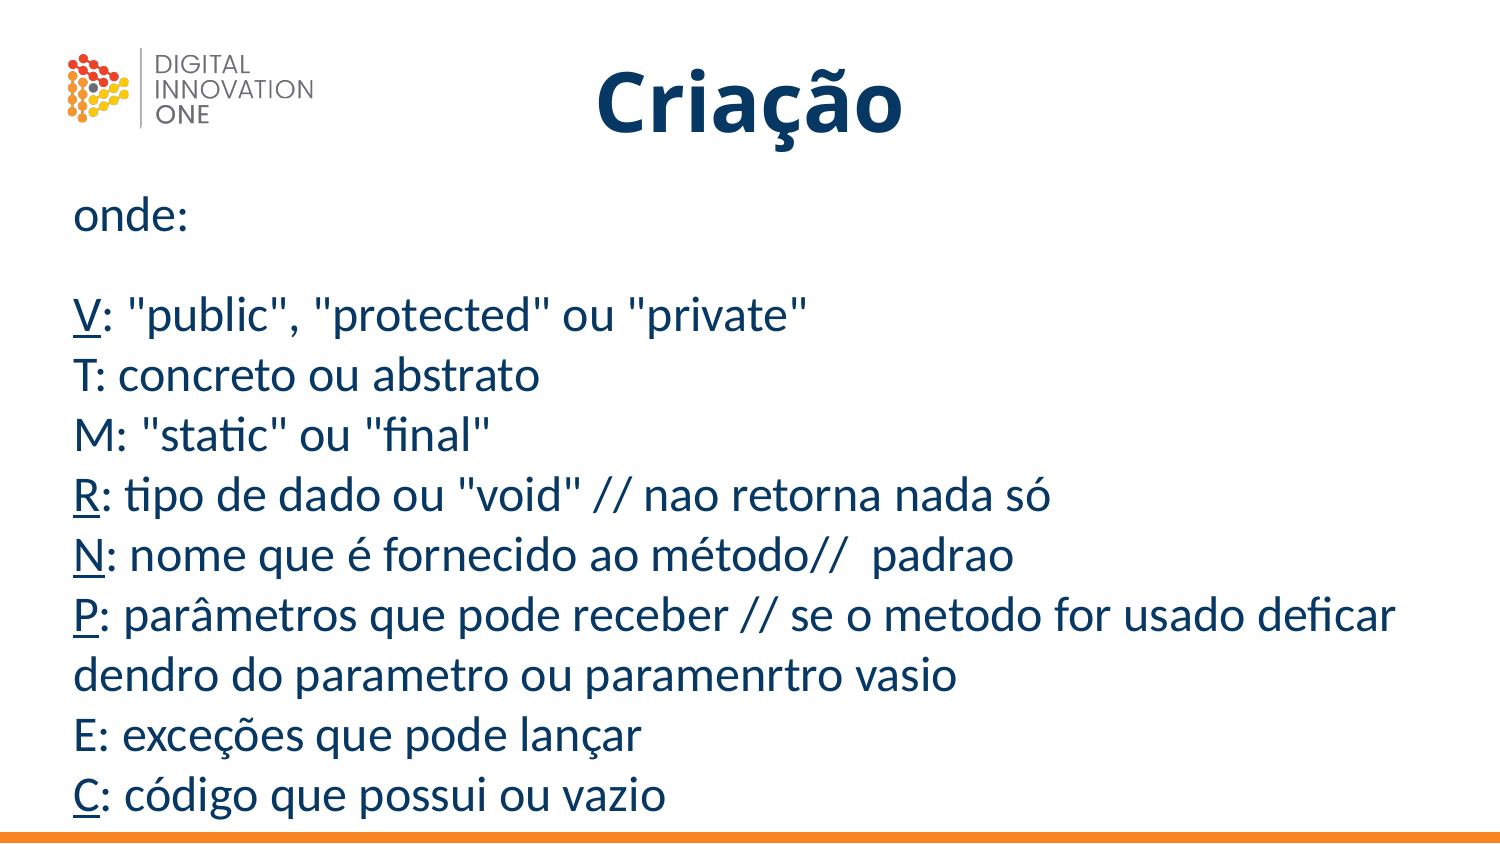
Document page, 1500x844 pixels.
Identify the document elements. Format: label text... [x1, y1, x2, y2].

text_box [0, 832, 1500, 843]
picture [50, 39, 331, 138]
text_box onde: a V: "public", "protected" ou "private" T: concreto ou abstrato M: "static" ou "final" R: tipo de dado ou "void" // nao retorna nada só N: nome que é fornecido ao método// padrao P: parâmetros que pode receber // se o metodo for usado deficar dendro do parametro ou paramenrtro vasio E: exceções que pode lançar C: código que possui ou vazio [58, 166, 1449, 667]
subtitle Criação [51, 50, 1449, 148]
